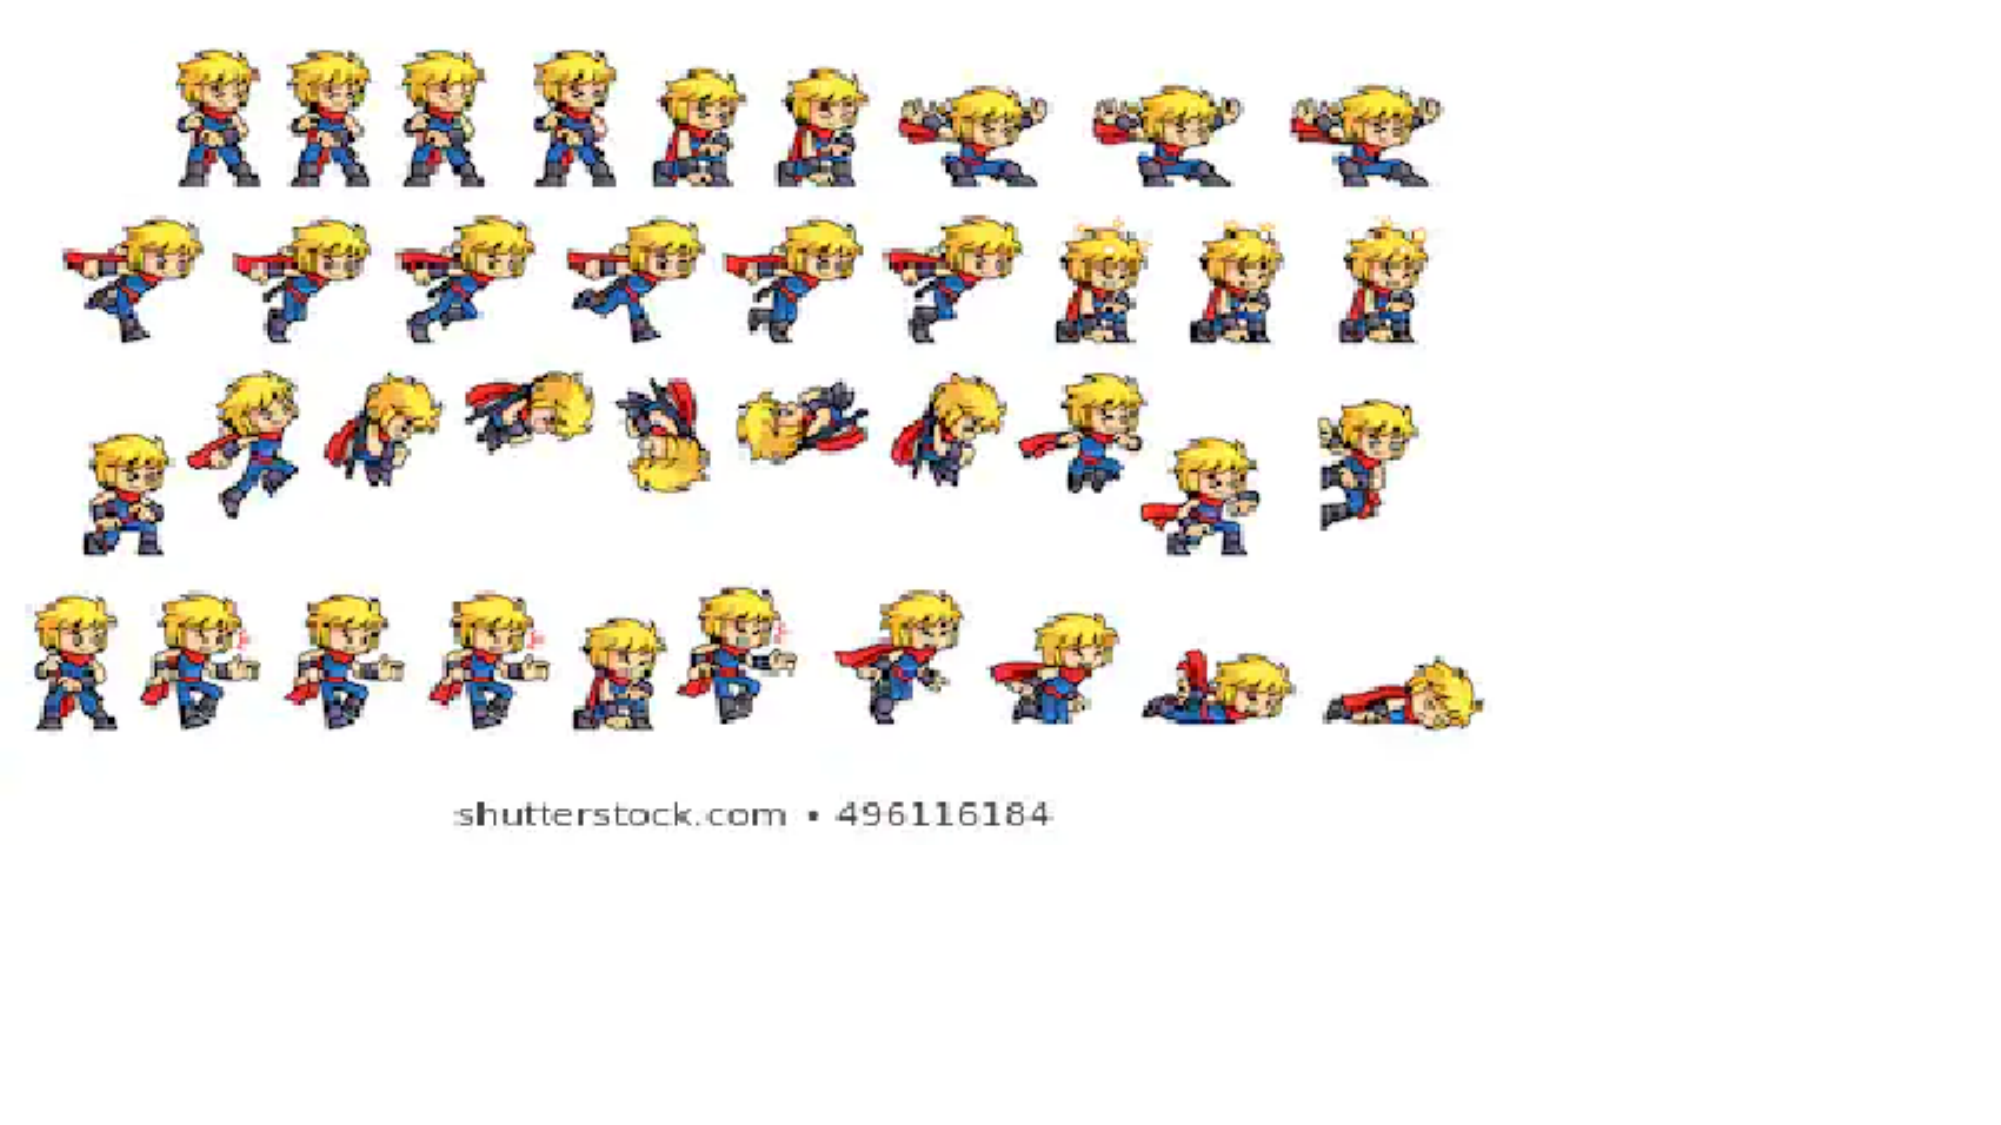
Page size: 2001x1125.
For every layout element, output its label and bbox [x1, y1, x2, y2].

list [0, 0, 1509, 845]
